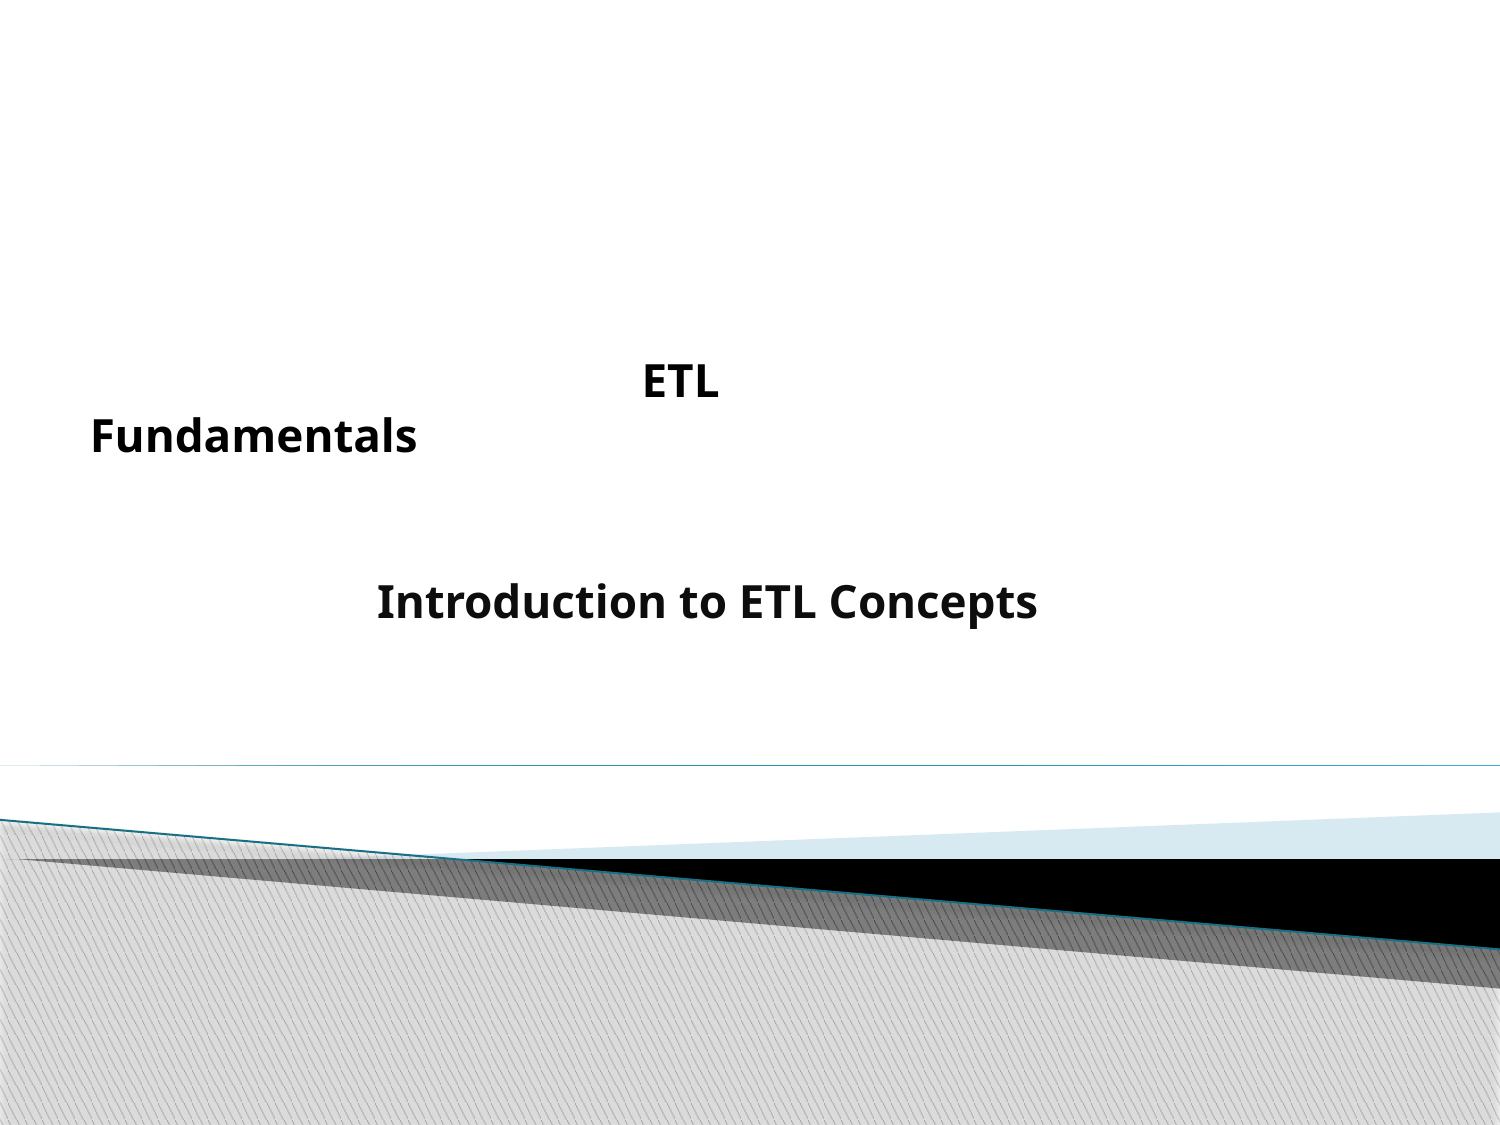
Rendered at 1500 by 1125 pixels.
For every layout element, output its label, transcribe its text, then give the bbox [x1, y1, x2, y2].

text_box Introduction to ETL Concepts [358, 496, 1311, 704]
picture [5, 859, 1500, 989]
text_box ETL Fundamentals [0, 308, 953, 504]
